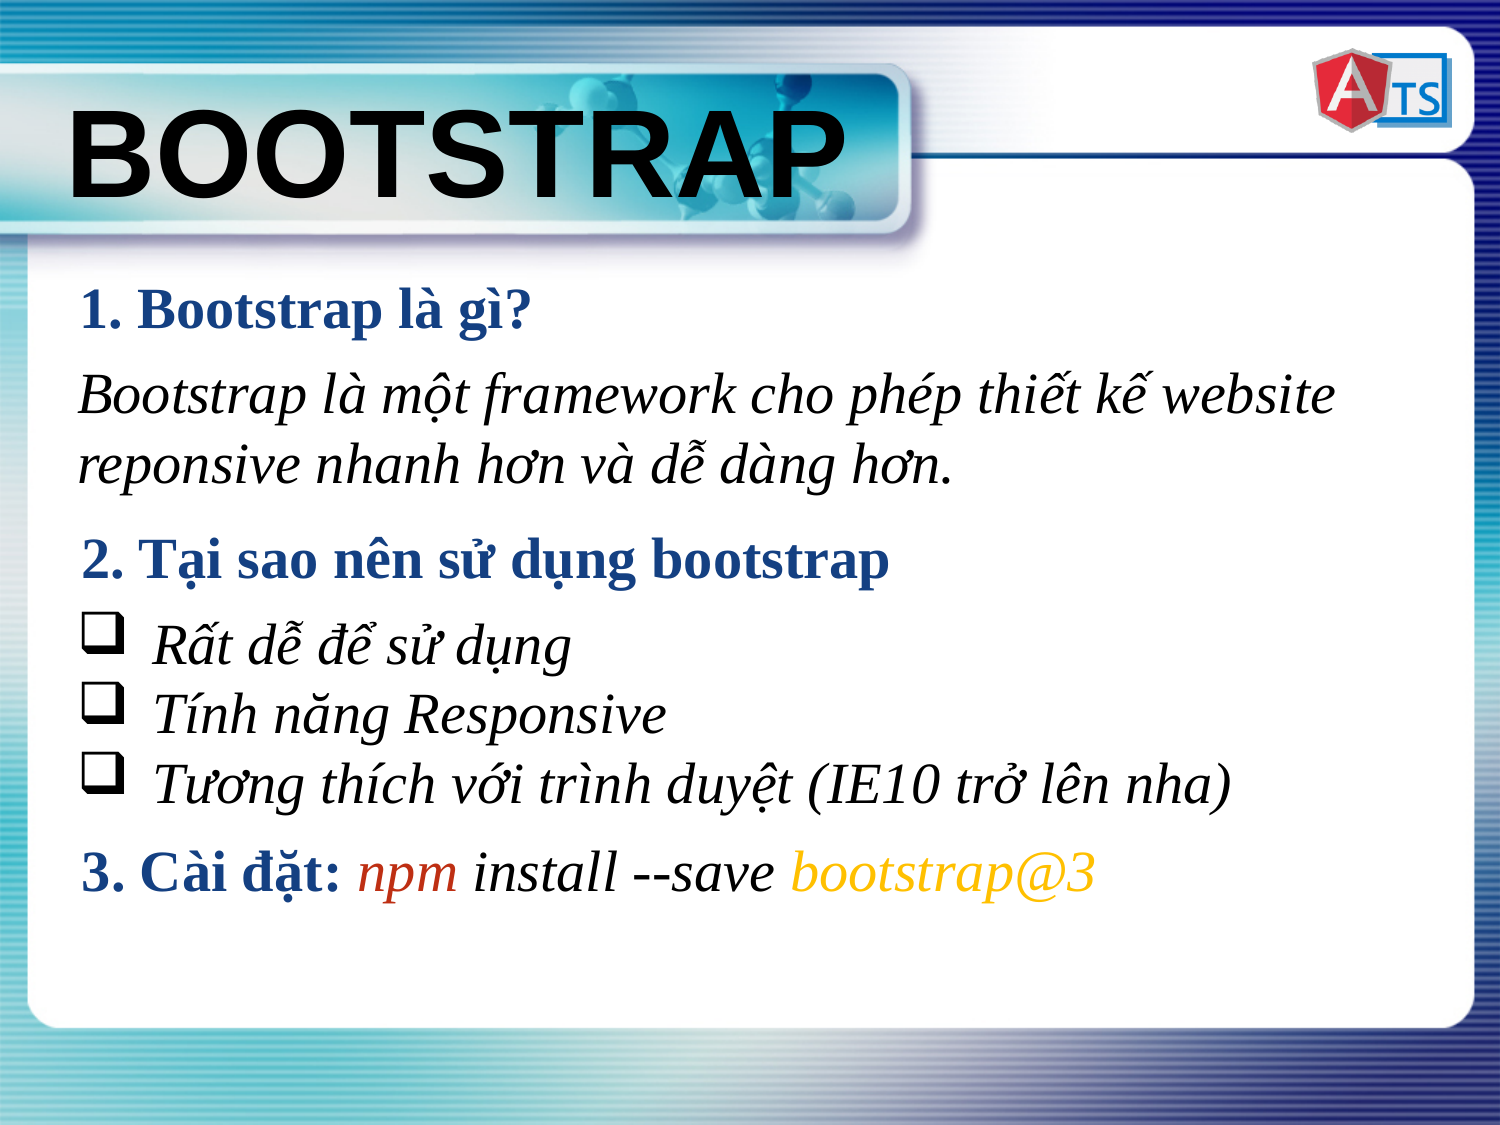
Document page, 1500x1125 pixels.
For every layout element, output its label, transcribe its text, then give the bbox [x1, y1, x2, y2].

text_box 1. Bootstrap là gì? [64, 262, 549, 348]
picture [0, 0, 1500, 1125]
text_box 3. Cài đặt: npm install --save bootstrap@3 [67, 825, 1113, 911]
title Bootstrap [50, 75, 888, 220]
text_box 2. Tại sao nên sử dụng bootstrap [66, 512, 908, 598]
text_box Rất dễ để sử dụng Tính năng Responsive Tương thích với trình duyệt (IE10 trở lên nha) [62, 598, 1413, 823]
text_box Bootstrap là một framework cho phép thiết kế website reponsive nhanh hơn và dễ dàng hơn. [62, 348, 1413, 503]
